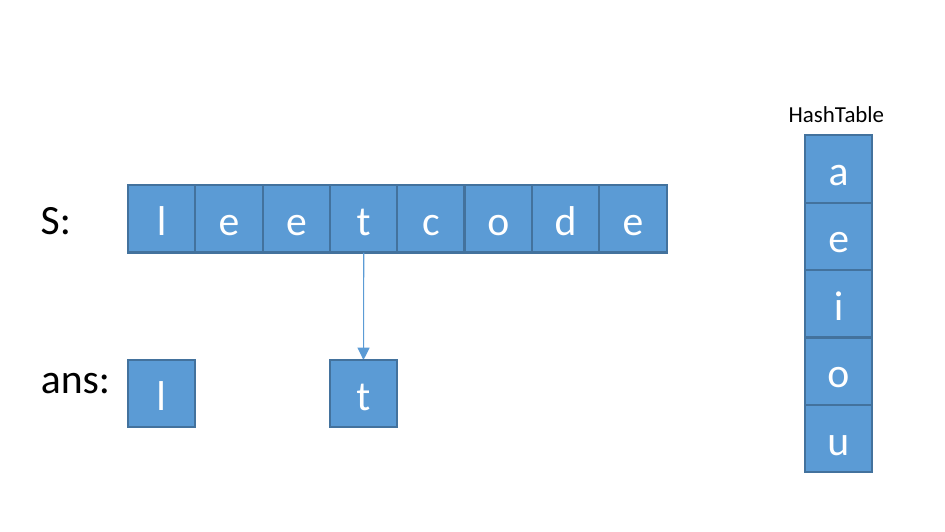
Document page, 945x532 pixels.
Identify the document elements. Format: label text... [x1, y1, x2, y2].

text_box e [262, 184, 329, 254]
text_box t [329, 359, 398, 428]
text_box S: [25, 185, 88, 251]
text_box e [194, 184, 262, 254]
text_box i [804, 269, 873, 337]
text_box d [531, 184, 598, 254]
text_box c [396, 184, 464, 254]
text_box u [804, 404, 873, 473]
text_box e [598, 184, 668, 254]
text_box HashTable [773, 92, 904, 135]
text_box e [804, 202, 873, 269]
text_box t [329, 184, 396, 254]
text_box l [127, 184, 194, 254]
text_box o [804, 337, 873, 404]
text_box ans: [25, 344, 128, 410]
text_box a [804, 135, 873, 202]
text_box l [127, 359, 196, 428]
text_box o [464, 184, 531, 254]
